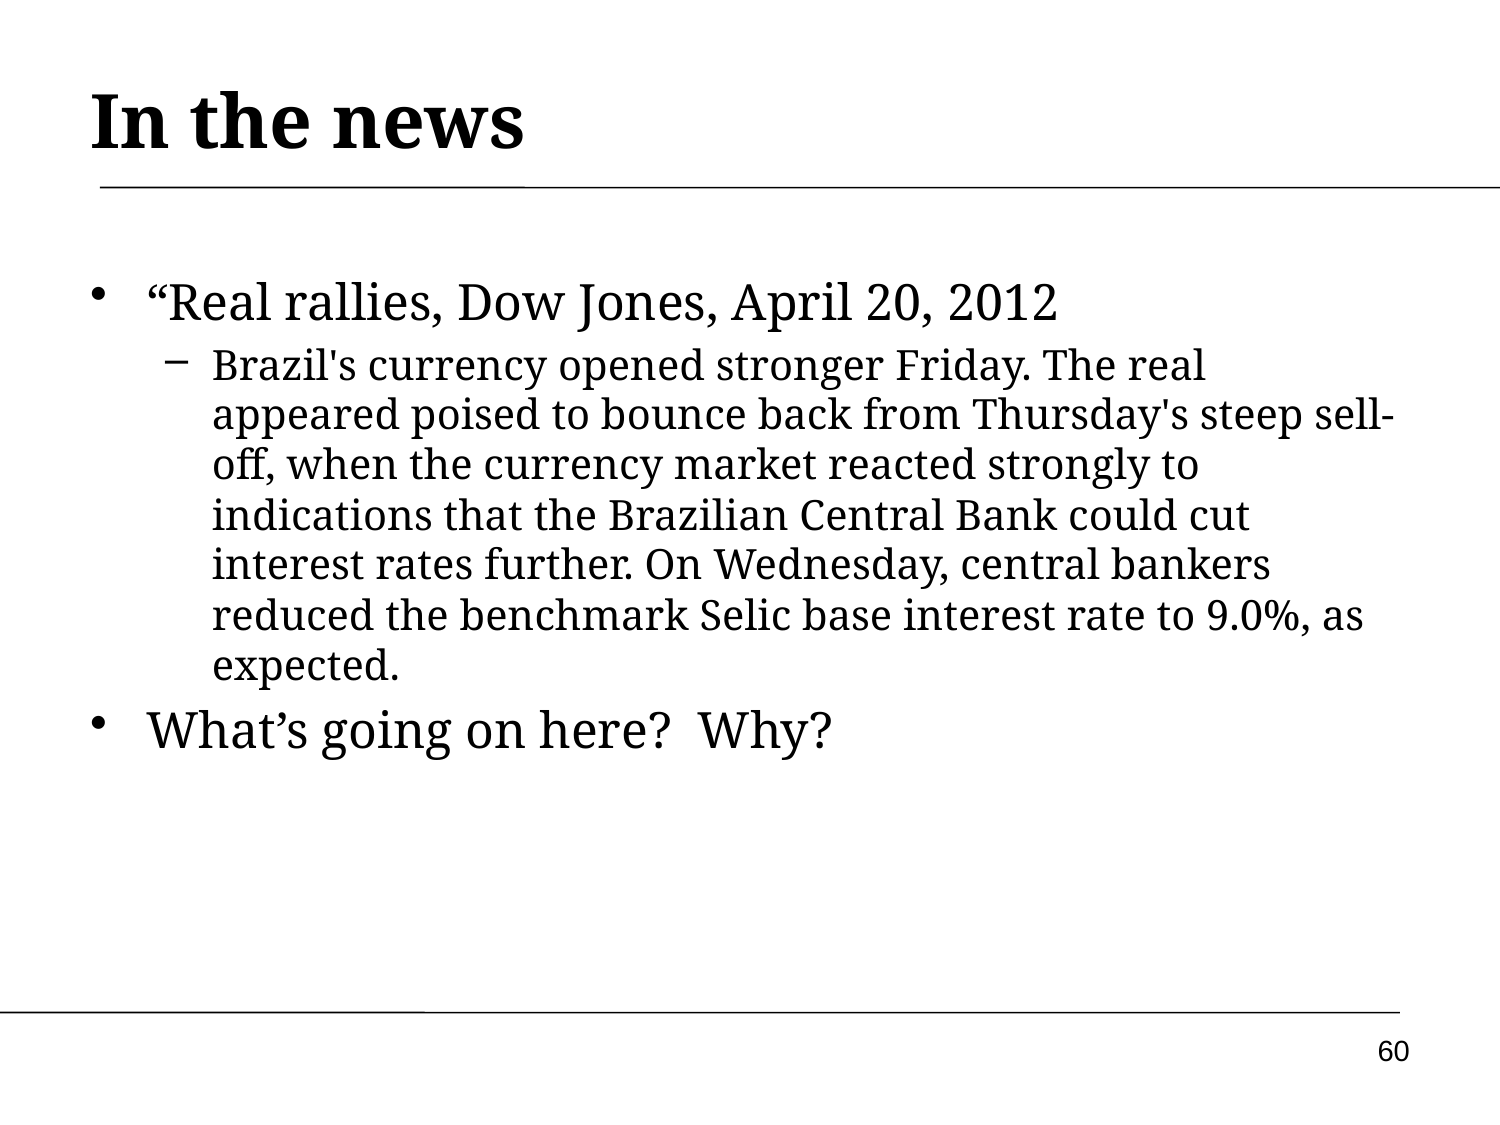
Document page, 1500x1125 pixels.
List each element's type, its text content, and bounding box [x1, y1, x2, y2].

title In the news [74, 49, 1426, 188]
slide_number 60 [1074, 1024, 1426, 1103]
list “Real rallies, Dow Jones, April 20, 2012 Brazil's currency opened stronger Friday. The real appeared poised to bounce back from Thursday's steep sell-off, when the currency market reacted strongly to indications that the Brazilian Central Bank could cut interest rates further. On Wednesday, central bankers reduced the benchmark Selic base interest rate to 9.0%, as expected. What’s going on here? Why? [74, 262, 1413, 1006]
